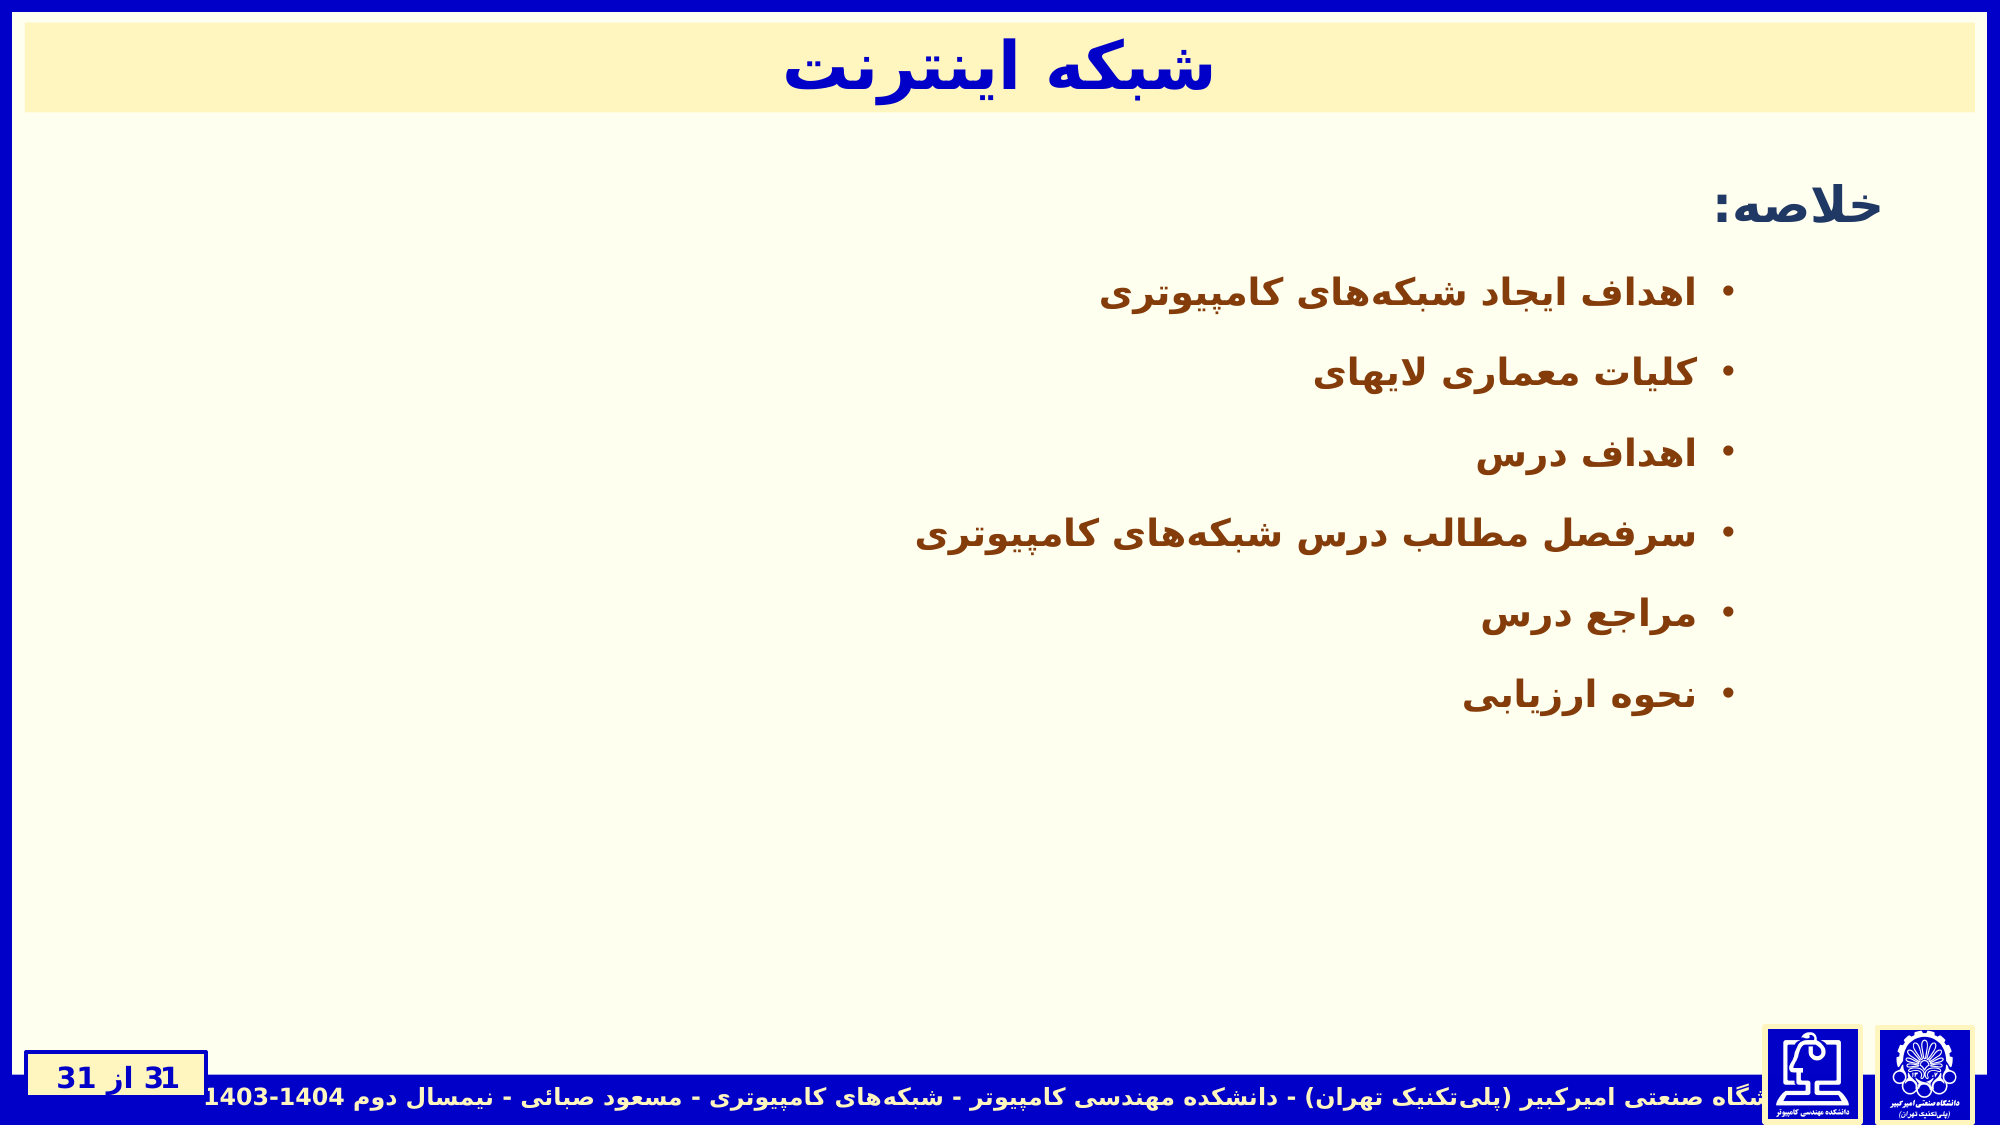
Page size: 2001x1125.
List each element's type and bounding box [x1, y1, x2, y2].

text_box [0, 0, 2000, 1125]
